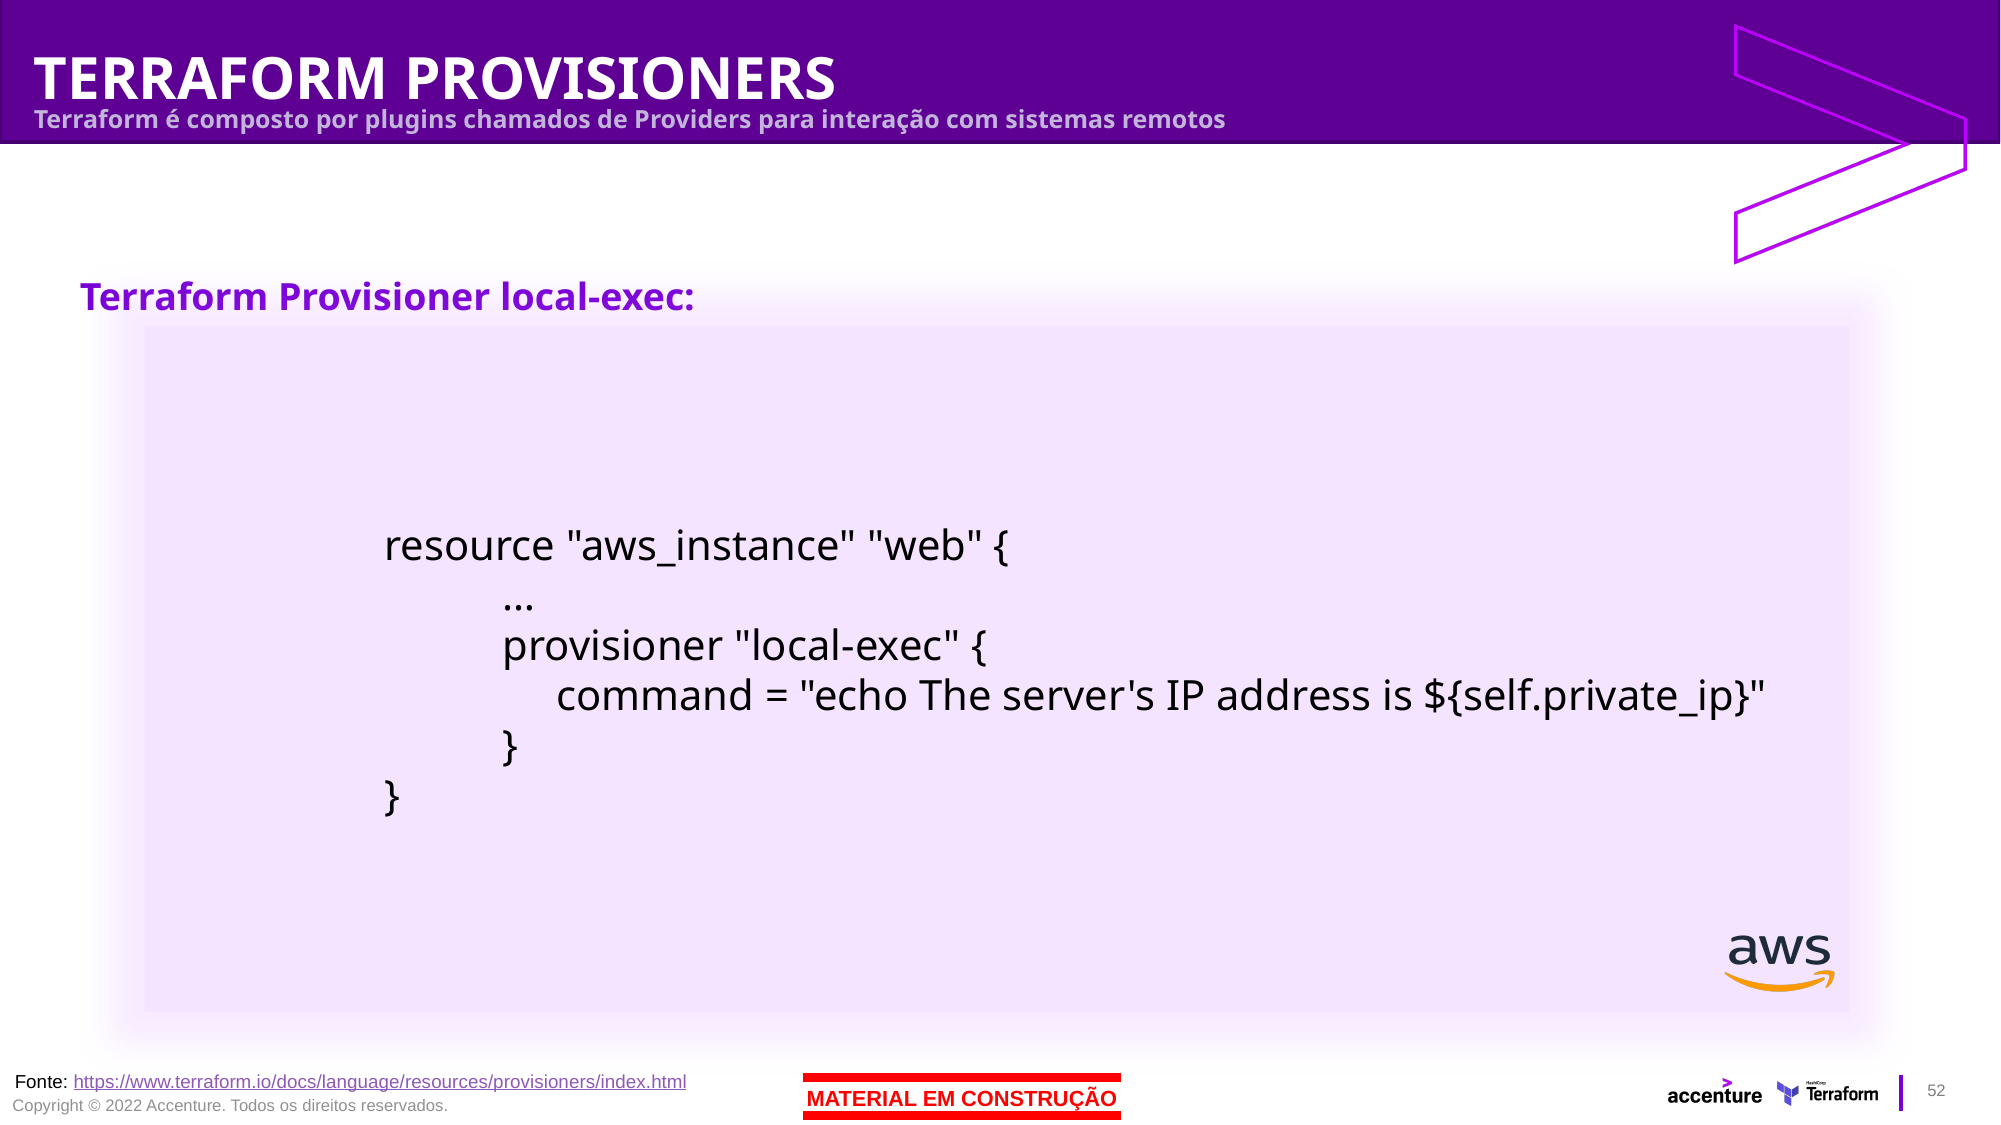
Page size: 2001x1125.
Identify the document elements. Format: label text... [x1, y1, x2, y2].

title TERRAFORM PROVISIONERS [33, 55, 1624, 109]
picture [1777, 1081, 1878, 1106]
picture [1724, 935, 1835, 992]
text_box 10.0.0.0/16 [117, 298, 1881, 326]
list Terraform é composto por plugins chamados de Providers para interação com sistemas remotos [33, 109, 1689, 196]
picture [1666, 1076, 1763, 1105]
text_box resource "aws_instance" "web" { … provisioner "local-exec" { command = "echo The server's IP address is ${self.private_ip}" } } [143, 325, 1850, 1013]
picture [1734, 22, 1967, 266]
text_box Fonte: https://www.terraform.io/docs/language/resources/provisioners/index.html [14, 1069, 687, 1100]
text_box Terraform Provisioner local-exec: [79, 272, 1921, 326]
